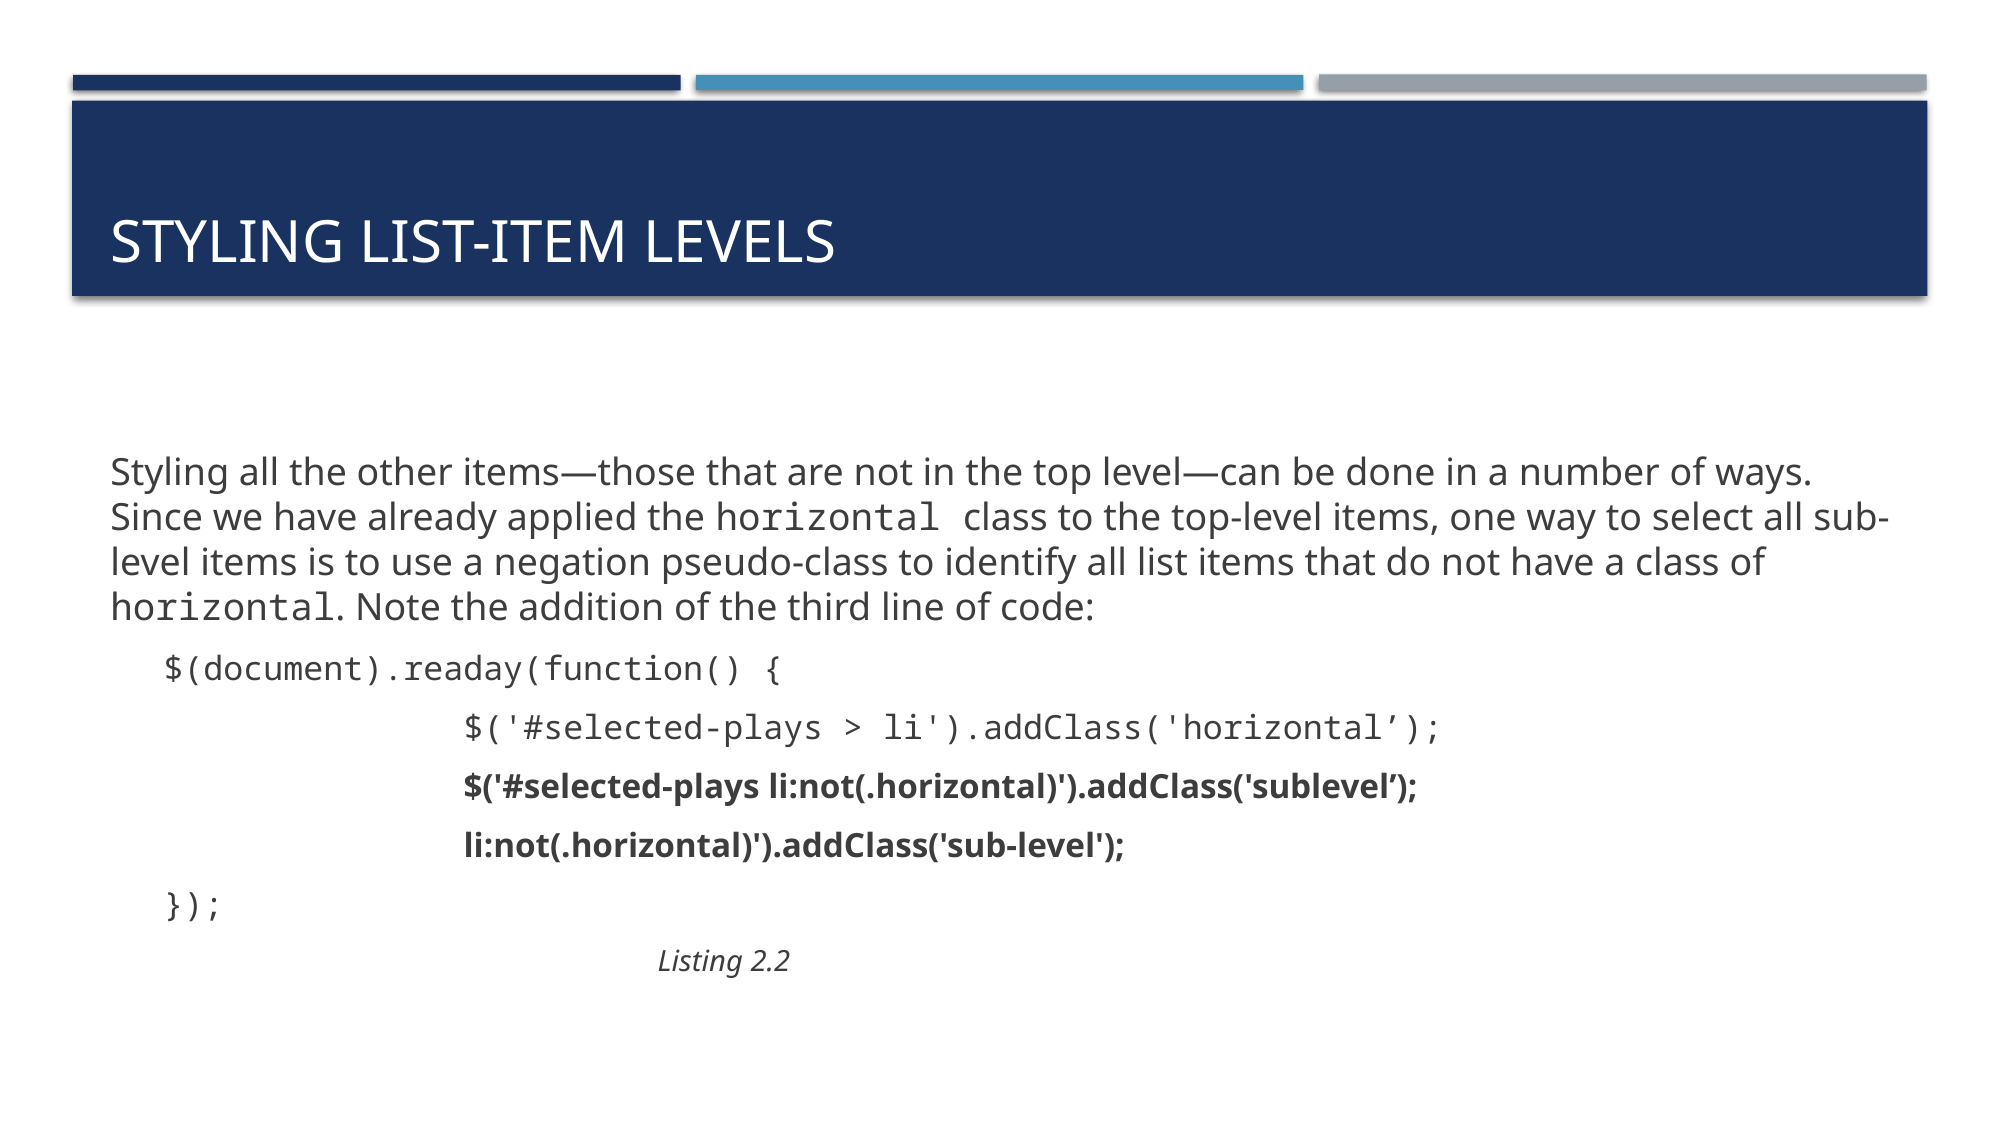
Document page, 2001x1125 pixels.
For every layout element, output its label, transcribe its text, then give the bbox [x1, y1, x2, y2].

list Styling all the other items—those that are not in the top level—can be done in a number of ways. Since we have already applied the horizontal class to the top-level items, one way to select all sub-level items is to use a negation pseudo-class to identify all list items that do not have a class of horizontal. Note the addition of the third line of code: $(document).readay(function() { $('#selected-plays > li').addClass('horizontal’); $('#selected-plays li:not(.horizontal)').addClass('sublevel’); li:not(.horizontal)').addClass('sub-level'); }); Listing 2.2 [95, 334, 1920, 1091]
title Styling list-item levels [95, 115, 1905, 282]
